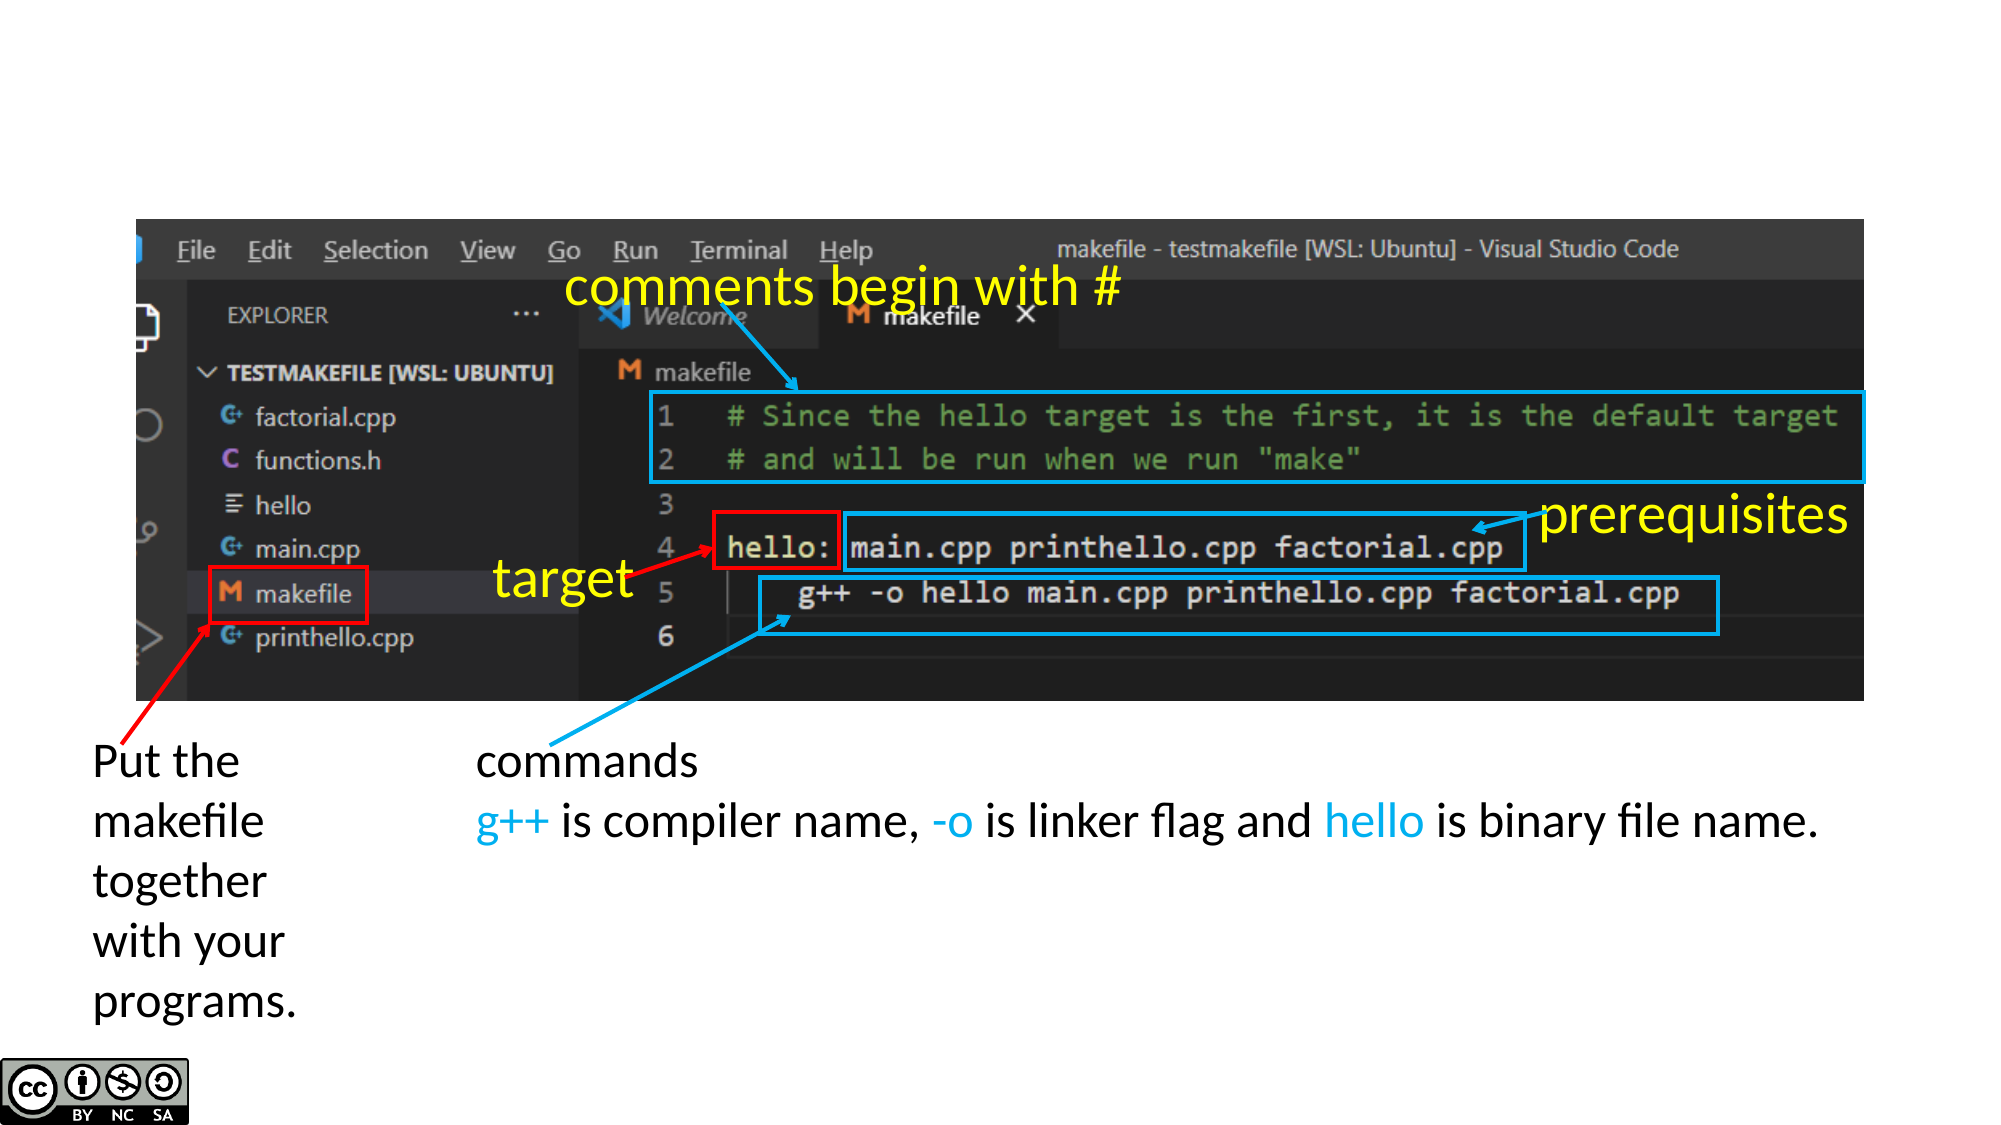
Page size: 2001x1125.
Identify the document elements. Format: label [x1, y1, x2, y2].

text_box [845, 465, 1869, 570]
text_box [474, 511, 840, 577]
text_box [451, 577, 1844, 858]
text_box [135, 219, 1864, 702]
text_box [74, 567, 368, 1040]
picture [0, 1058, 189, 1125]
text_box [533, 237, 1864, 482]
